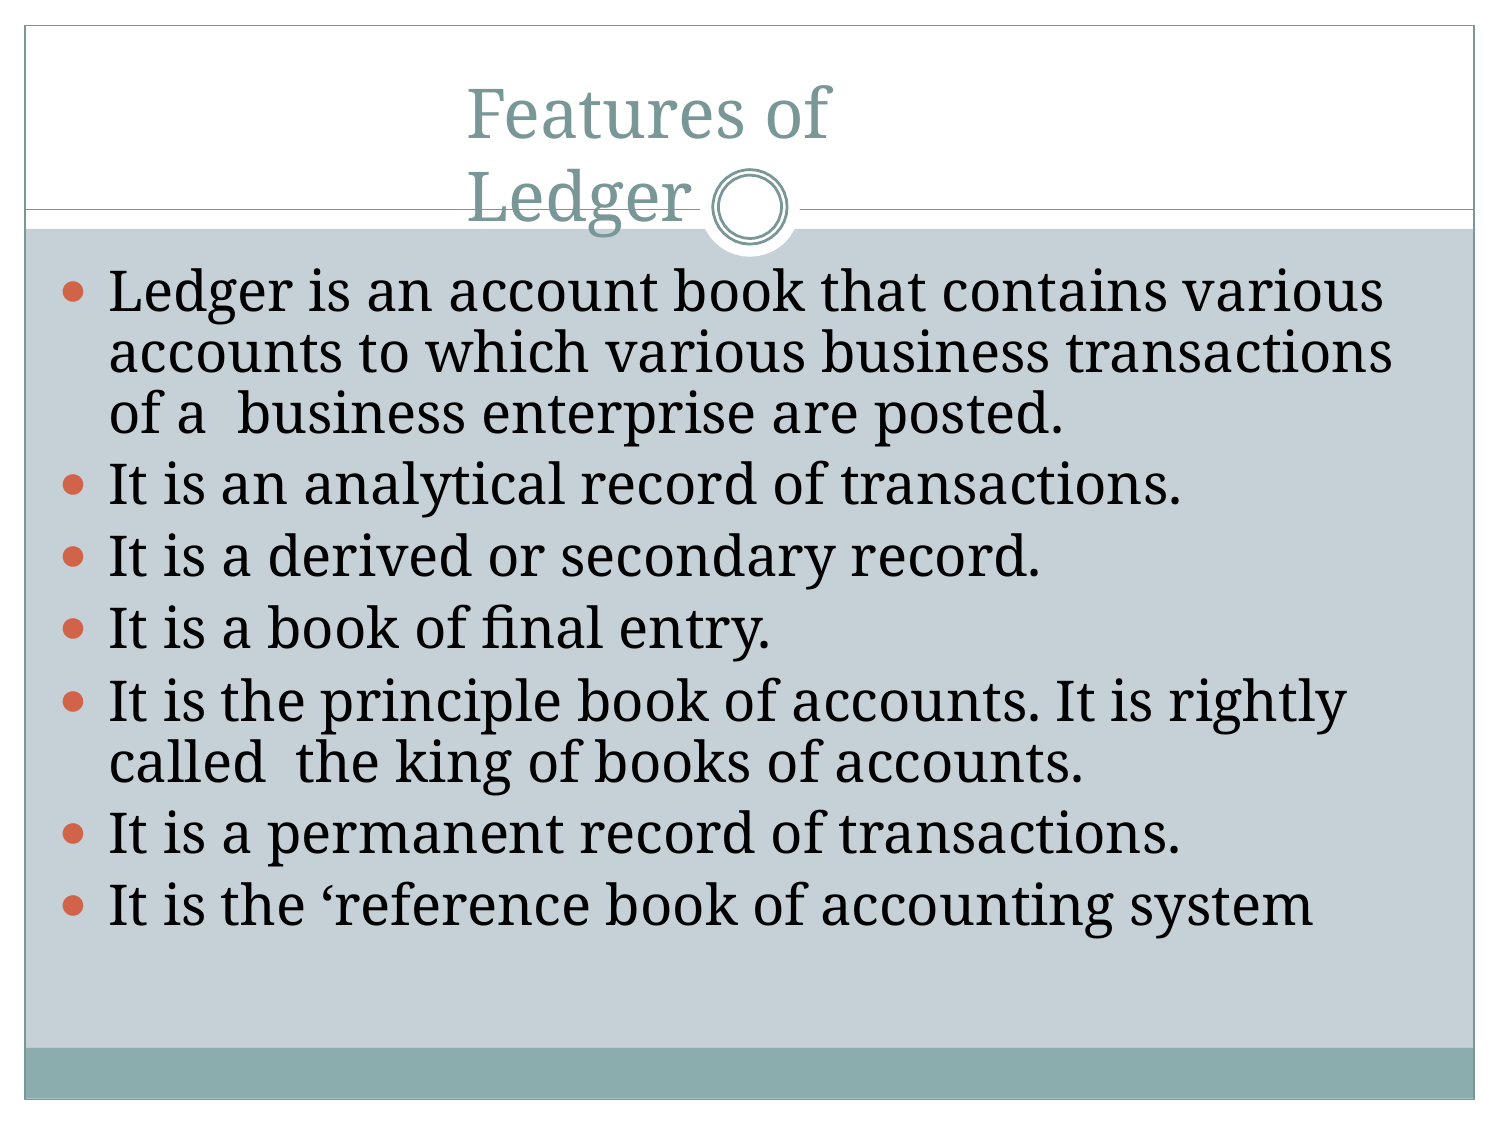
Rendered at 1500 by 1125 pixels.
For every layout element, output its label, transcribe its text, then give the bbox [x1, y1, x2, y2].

title Features of Ledger [464, 68, 1035, 252]
text_box Ledger is an account book that contains various accounts to which various business transactions of a business enterprise are posted. It is an analytical record of transactions. It is a derived or secondary record. It is a book of final entry. It is the principle book of accounts. It is rightly called the king of books of accounts. It is a permanent record of transactions. It is the ‘reference book of accounting system [56, 252, 1426, 937]
